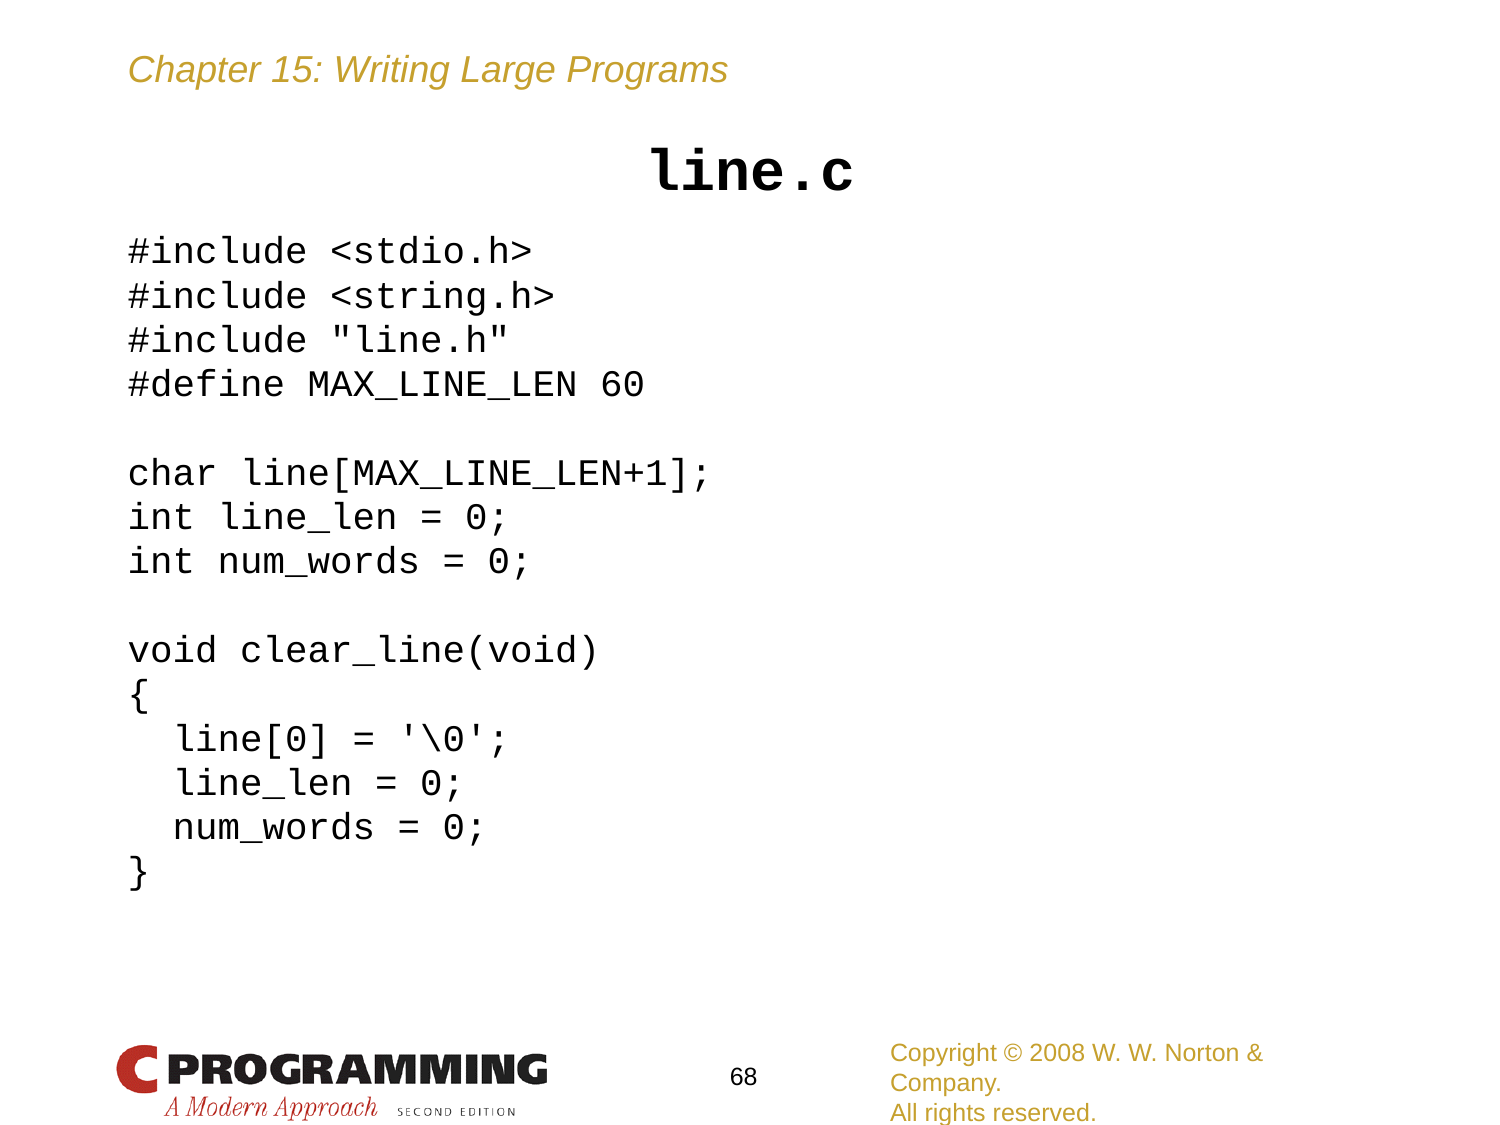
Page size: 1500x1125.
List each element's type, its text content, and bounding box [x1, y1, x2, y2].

picture [112, 1041, 550, 1123]
text_box Copyright © 2008 W. W. Norton & Company. All rights reserved. [874, 1043, 1388, 1119]
text_box ‹#› [687, 1050, 800, 1100]
list line.c #include <stdio.h> #include <string.h> #include "line.h" #define MAX_LINE_LEN 60 char line[MAX_LINE_LEN+1]; int line_len = 0; int num_words = 0; void clear_line(void) { line[0] = '\0'; line_len = 0; num_words = 0; } [112, 125, 1388, 1038]
